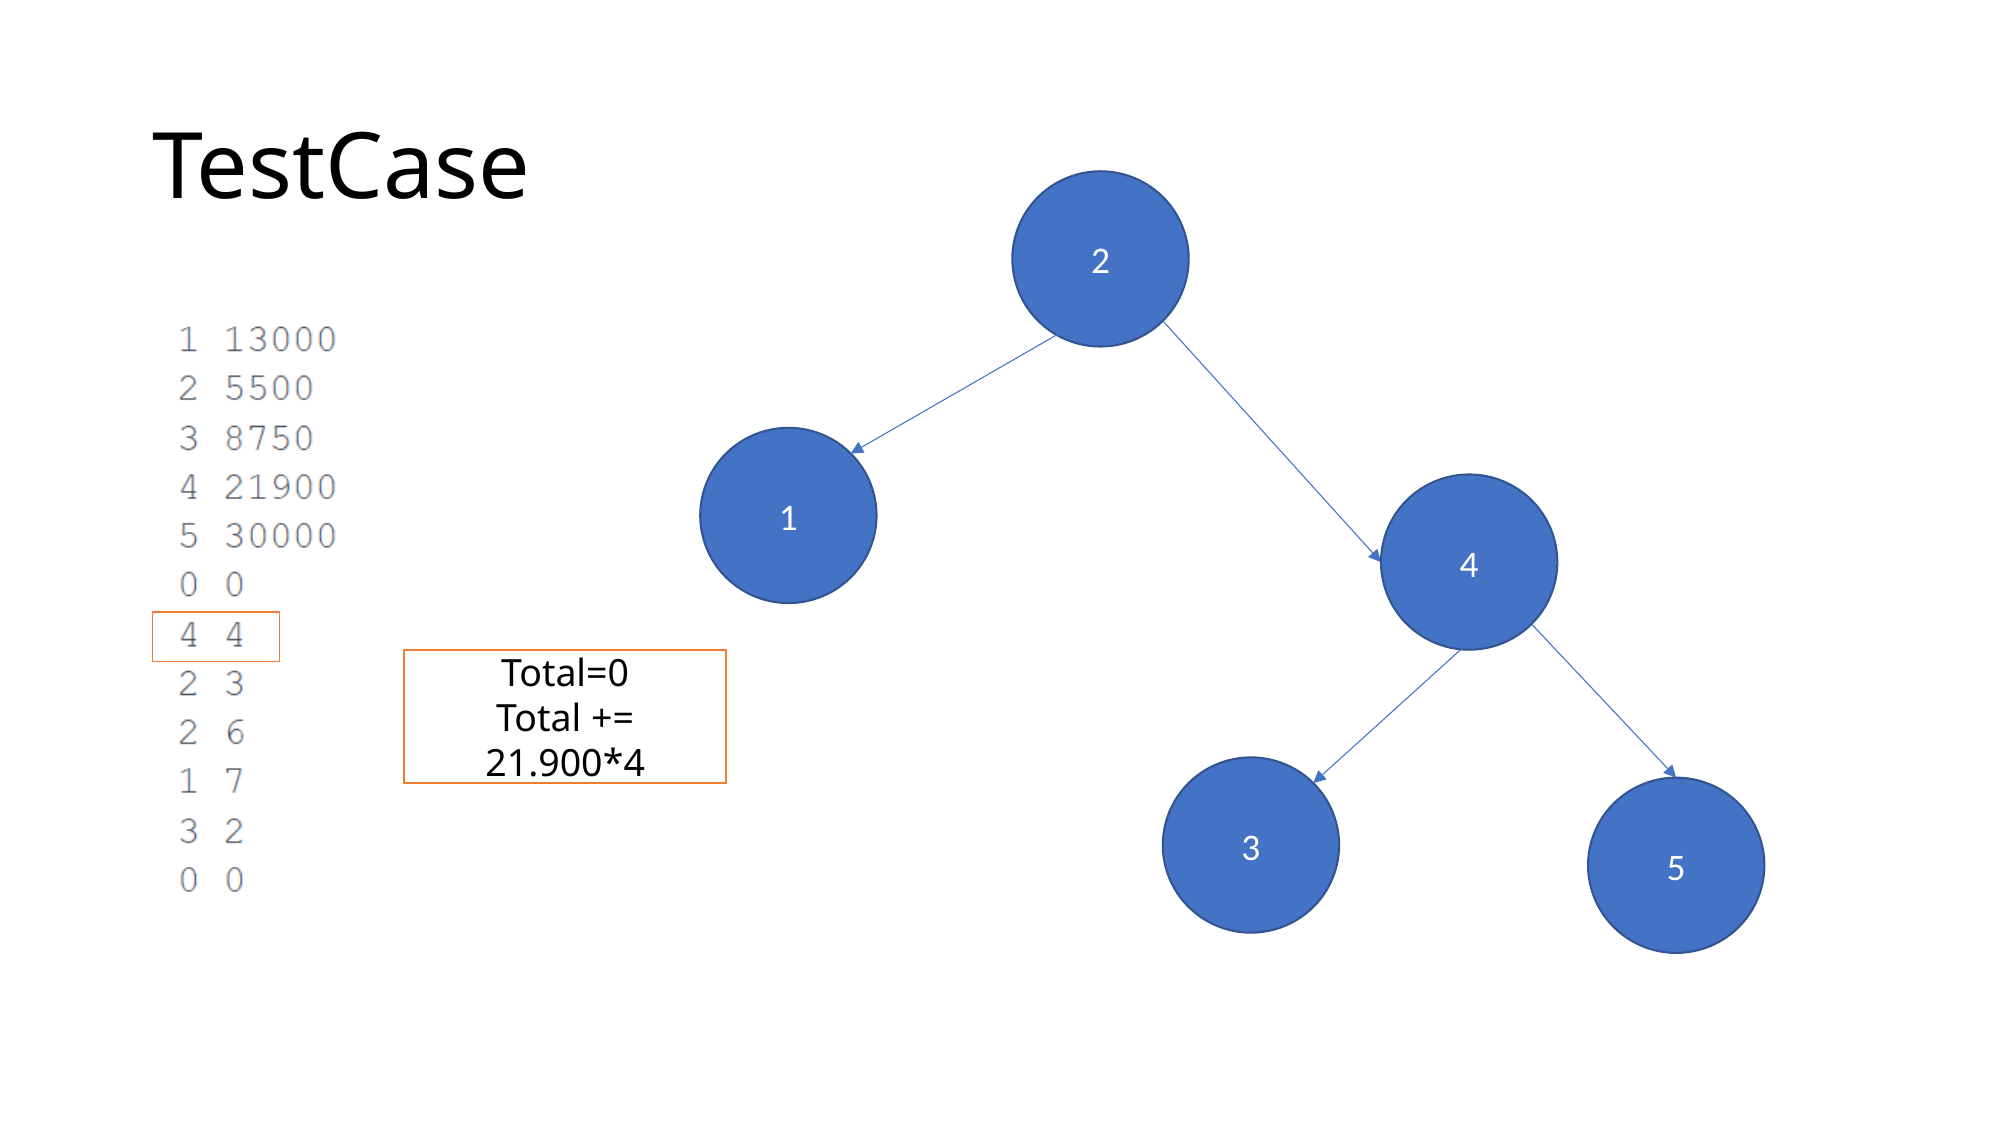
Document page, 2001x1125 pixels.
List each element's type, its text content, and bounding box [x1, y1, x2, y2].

text_box 3 [1161, 756, 1341, 934]
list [146, 295, 450, 933]
title TestCase [137, 59, 1863, 278]
text_box 2 [1011, 170, 1190, 348]
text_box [1313, 624, 1407, 784]
text_box 5 [1587, 776, 1766, 954]
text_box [1531, 624, 1677, 778]
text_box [1162, 320, 1407, 501]
text_box 1 [699, 426, 878, 605]
text_box Total=0 Total += 21.900*4 [450, 649, 727, 784]
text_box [850, 320, 1039, 454]
text_box 4 [1379, 473, 1559, 651]
